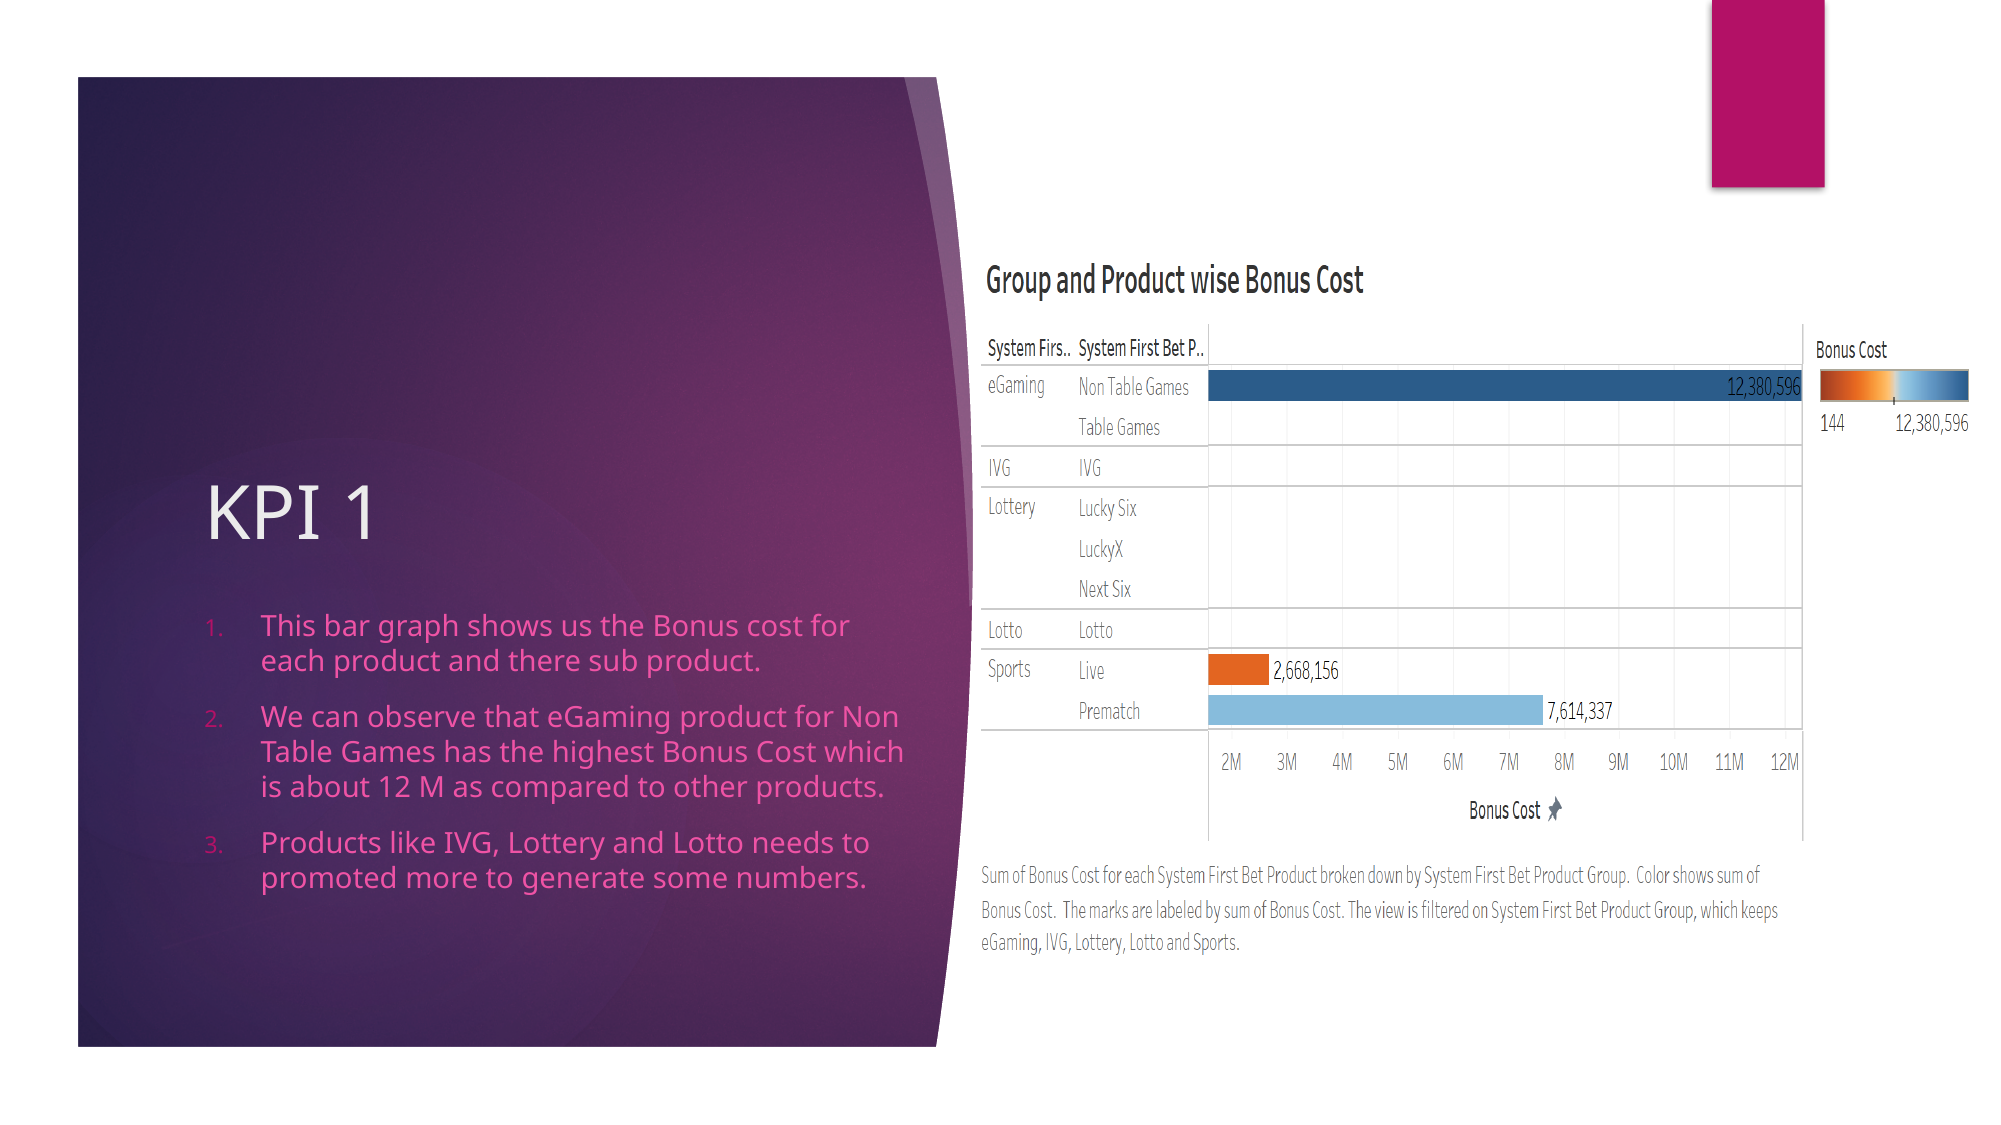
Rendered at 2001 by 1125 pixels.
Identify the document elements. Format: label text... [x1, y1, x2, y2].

list This bar graph shows us the Bonus cost for each product and there sub product. We can observe that eGaming product for Non Table Games has the highest Bonus Cost which is about 12 M as compared to other products. Products like IVG, Lottery and Lotto needs to promoted more to generate some numbers. [189, 600, 928, 984]
title KPI 1 [189, 277, 824, 563]
picture [980, 237, 1974, 963]
